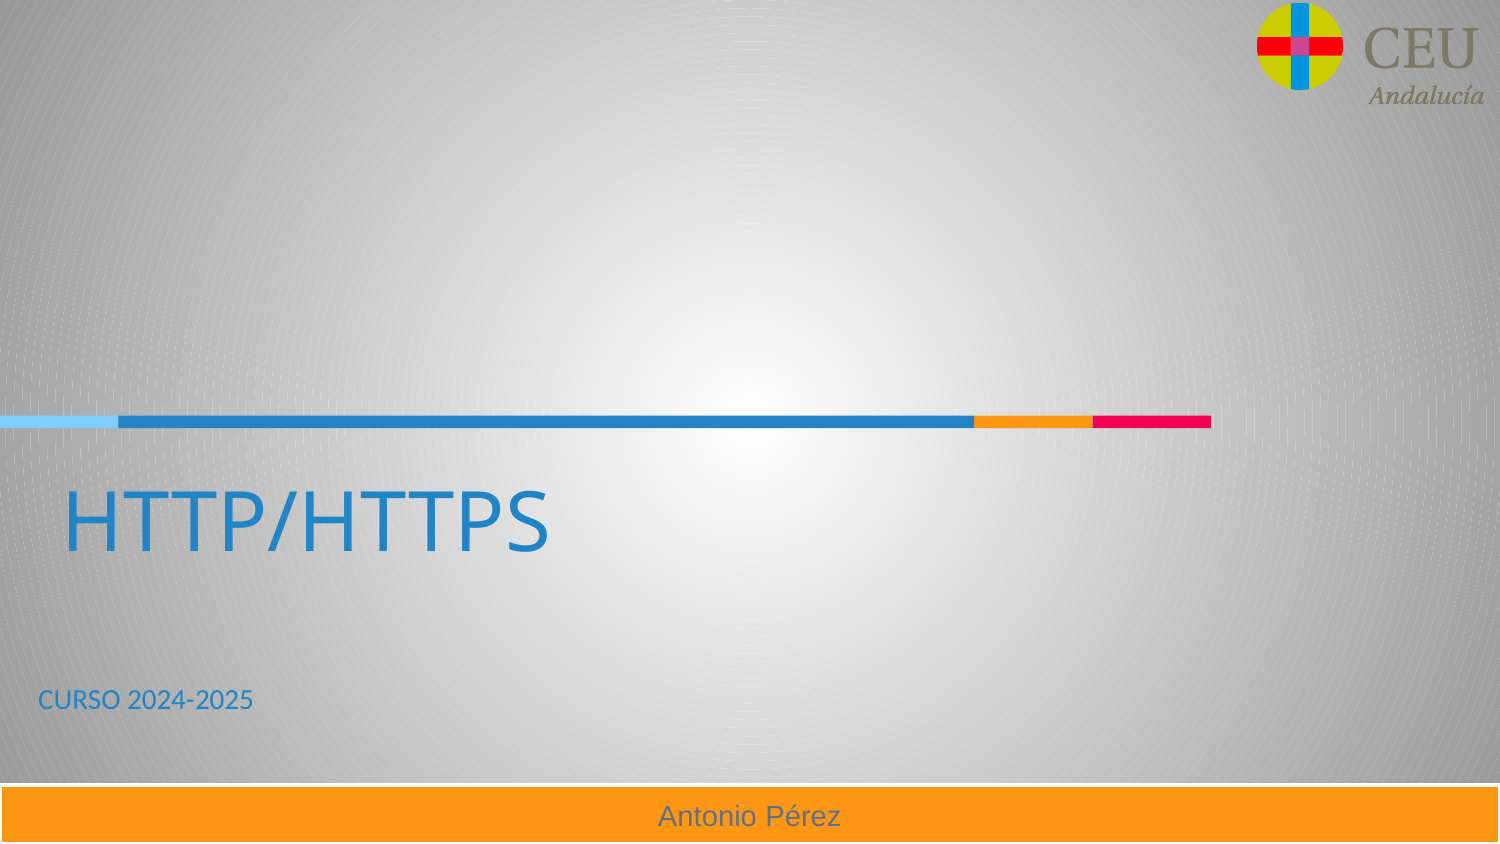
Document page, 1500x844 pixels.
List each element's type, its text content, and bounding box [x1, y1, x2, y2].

title HTTP/HTTPS [46, 453, 1137, 644]
picture [1246, 0, 1499, 119]
text_box CURSO 2024-2025 [23, 676, 774, 724]
